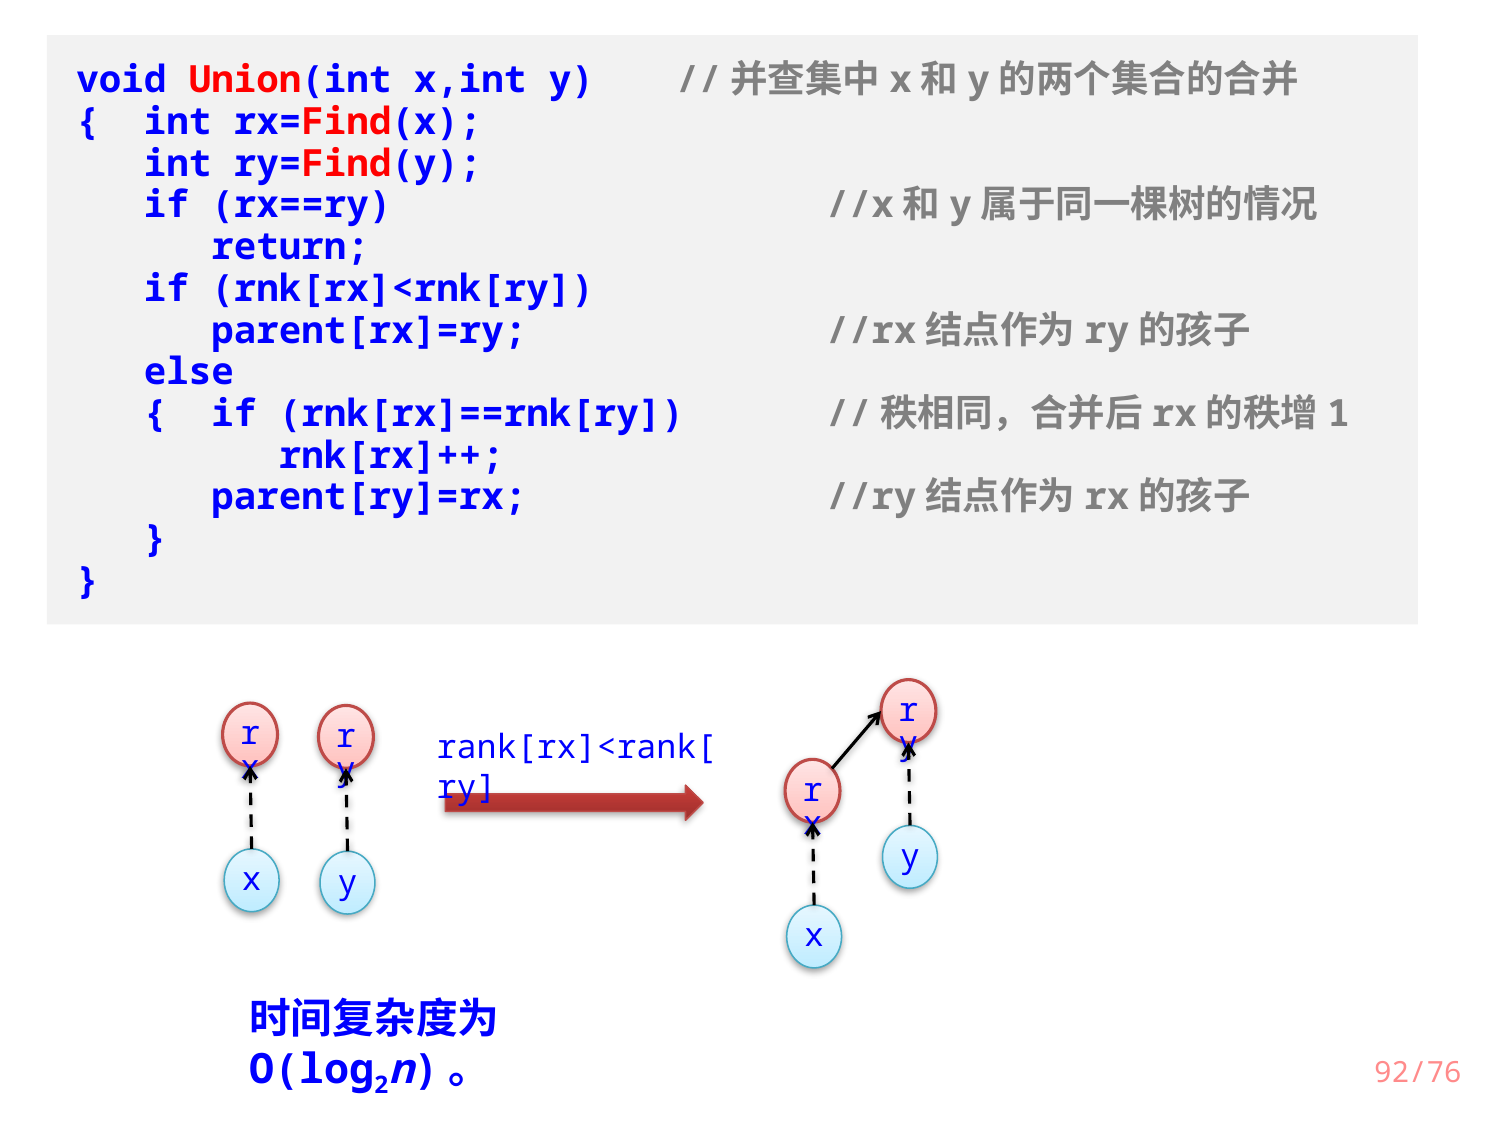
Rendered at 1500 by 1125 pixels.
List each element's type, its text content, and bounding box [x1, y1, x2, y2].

text_box void Union(int x,int y) //并查集中x和y的两个集合的合并 { int rx=Find(x); int ry=Find(y); if (rx==ry) //x和y属于同一棵树的情况 return; if (rnk[rx]<rnk[ry]) parent[rx]=ry; //rx结点作为ry的孩子 else { if (rnk[rx]==rnk[ry]) //秩相同，合并后rx的秩增1 rnk[rx]++; parent[ry]=rx; //ry结点作为rx的孩子 } } [45, 33, 1420, 626]
text_box 时间复杂度为O(log2n)。 [234, 984, 704, 1106]
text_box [222, 679, 938, 969]
slide_number 92/76 [1317, 1042, 1477, 1103]
